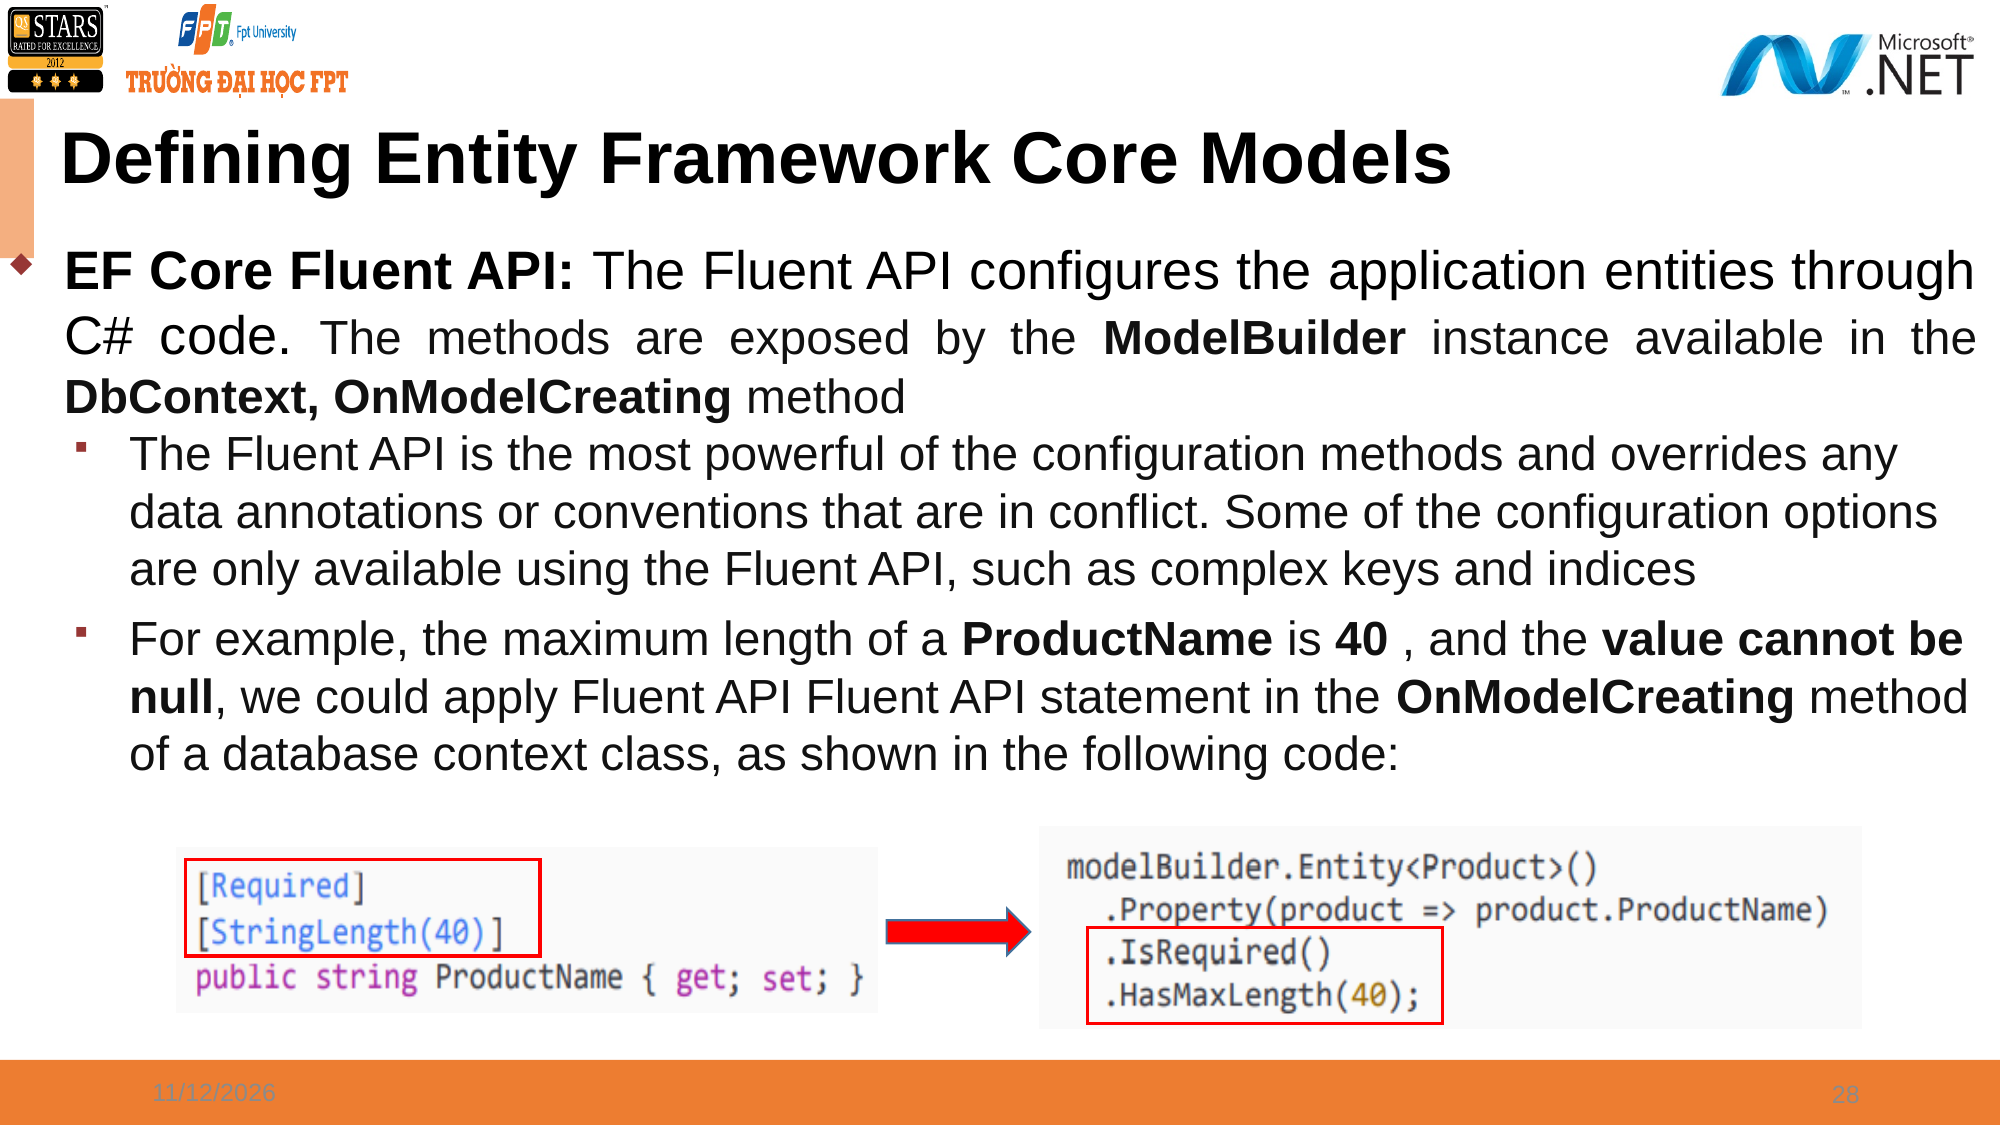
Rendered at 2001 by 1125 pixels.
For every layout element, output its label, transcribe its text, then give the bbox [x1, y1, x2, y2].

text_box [176, 826, 1862, 1029]
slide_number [137, 1061, 588, 1122]
picture [1685, 0, 2001, 129]
title Defining Entity Framework Core Models [45, 112, 1957, 208]
text_box EF Core Fluent API: The Fluent API configures the application entities through C# code. The methods are exposed by the ModelBuilder instance available in the DbContext, OnModelCreating method The Fluent API is the most powerful of the configuration methods and overrides any data annotations or conventions that are in conflict. Some of the configuration options are only available using the Fluent API, such as complex keys and indices For example, the maximum length of a ProductName is 40 , and the value cannot be null, we could apply Fluent API Fluent API statement in the OnModelCreating method of a database context class, as shown in the following code: [0, 228, 1994, 788]
slide_number 28 [1424, 1063, 1875, 1123]
